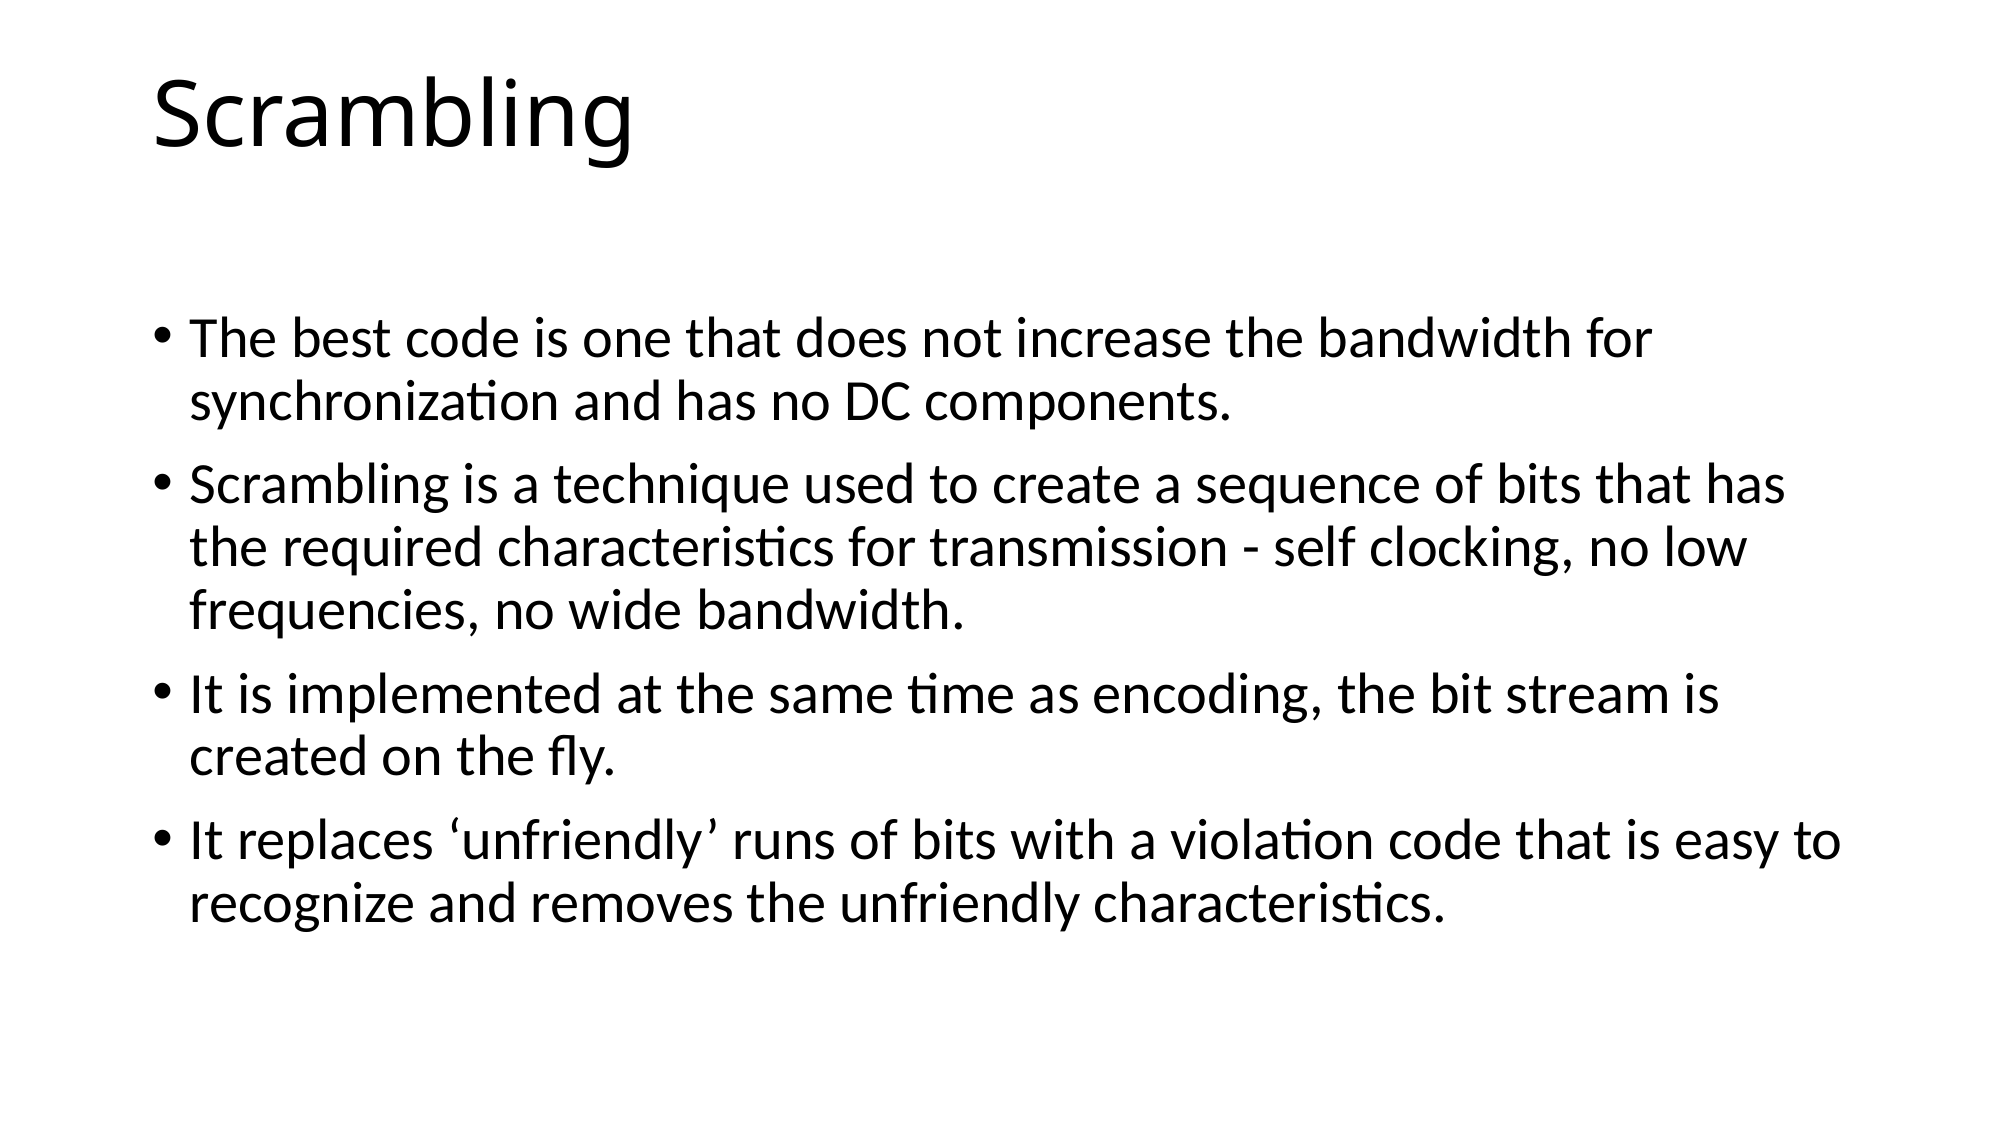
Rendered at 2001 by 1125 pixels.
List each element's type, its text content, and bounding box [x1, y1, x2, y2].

title Scrambling [137, 59, 1863, 278]
list The best code is one that does not increase the bandwidth for synchronization and has no DC components. Scrambling is a technique used to create a sequence of bits that has the required characteristics for transmission - self clocking, no low frequencies, no wide bandwidth. It is implemented at the same time as encoding, the bit stream is created on the fly. It replaces ‘unfriendly’ runs of bits with a violation code that is easy to recognize and removes the unfriendly characteristics. [137, 299, 1863, 1014]
